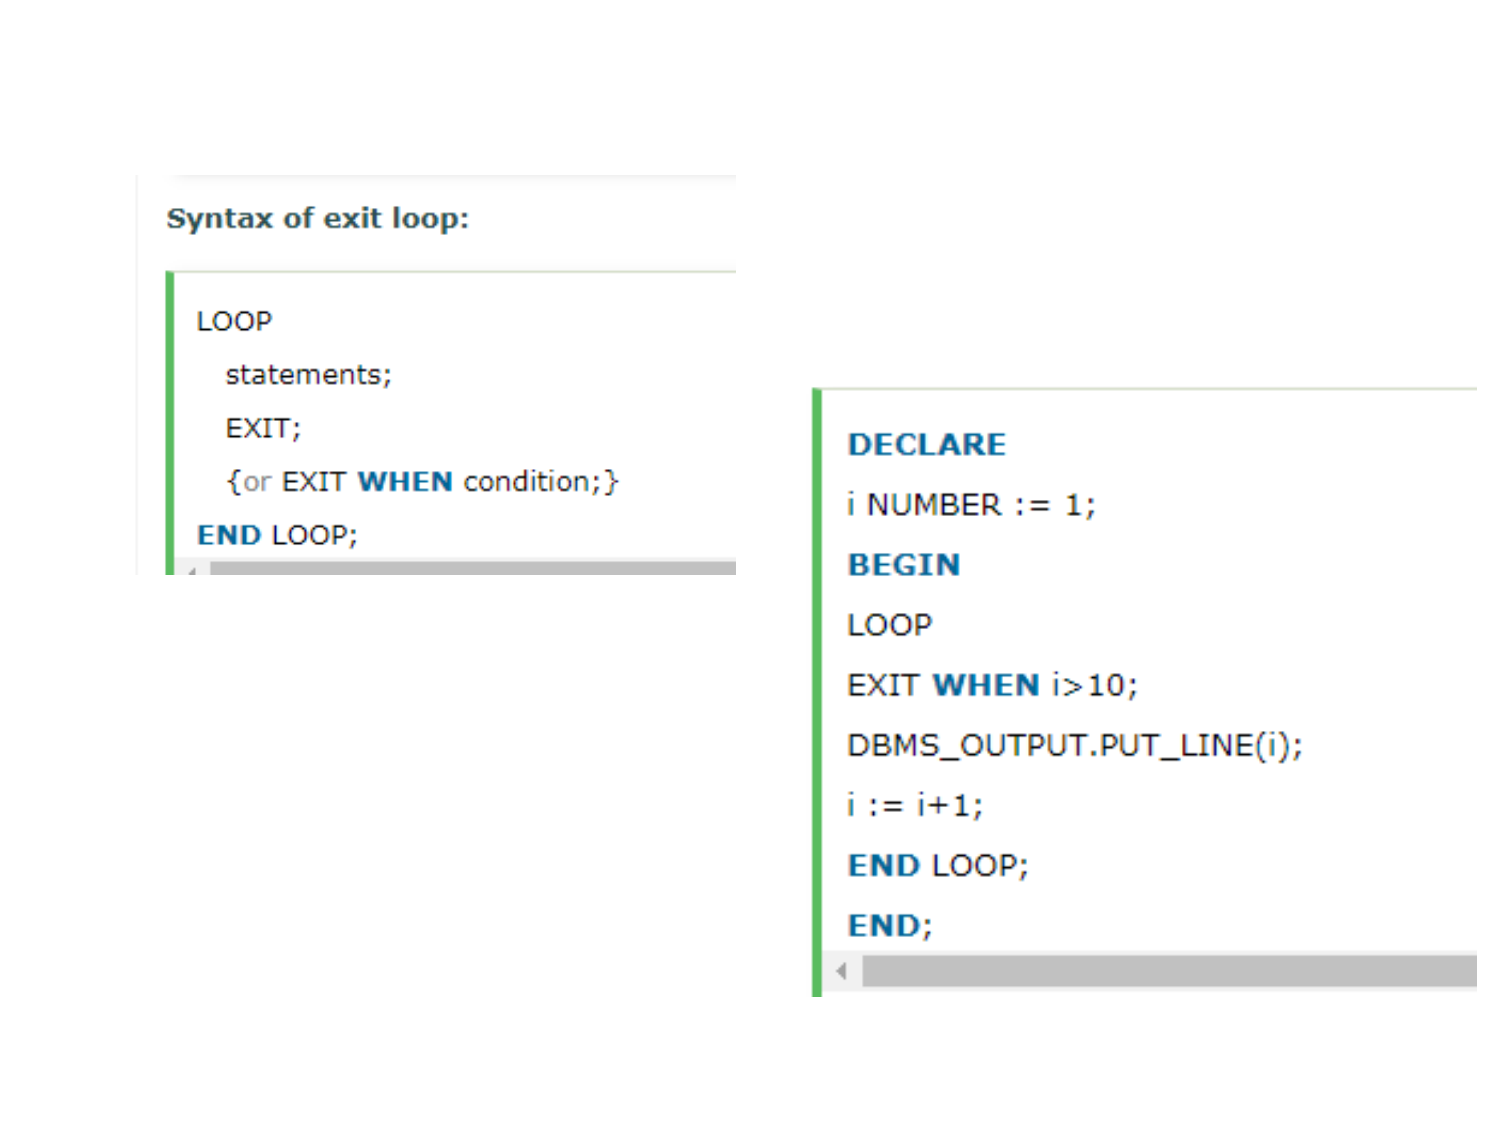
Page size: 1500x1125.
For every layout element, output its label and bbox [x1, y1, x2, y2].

picture [796, 386, 1477, 997]
picture [116, 175, 736, 575]
